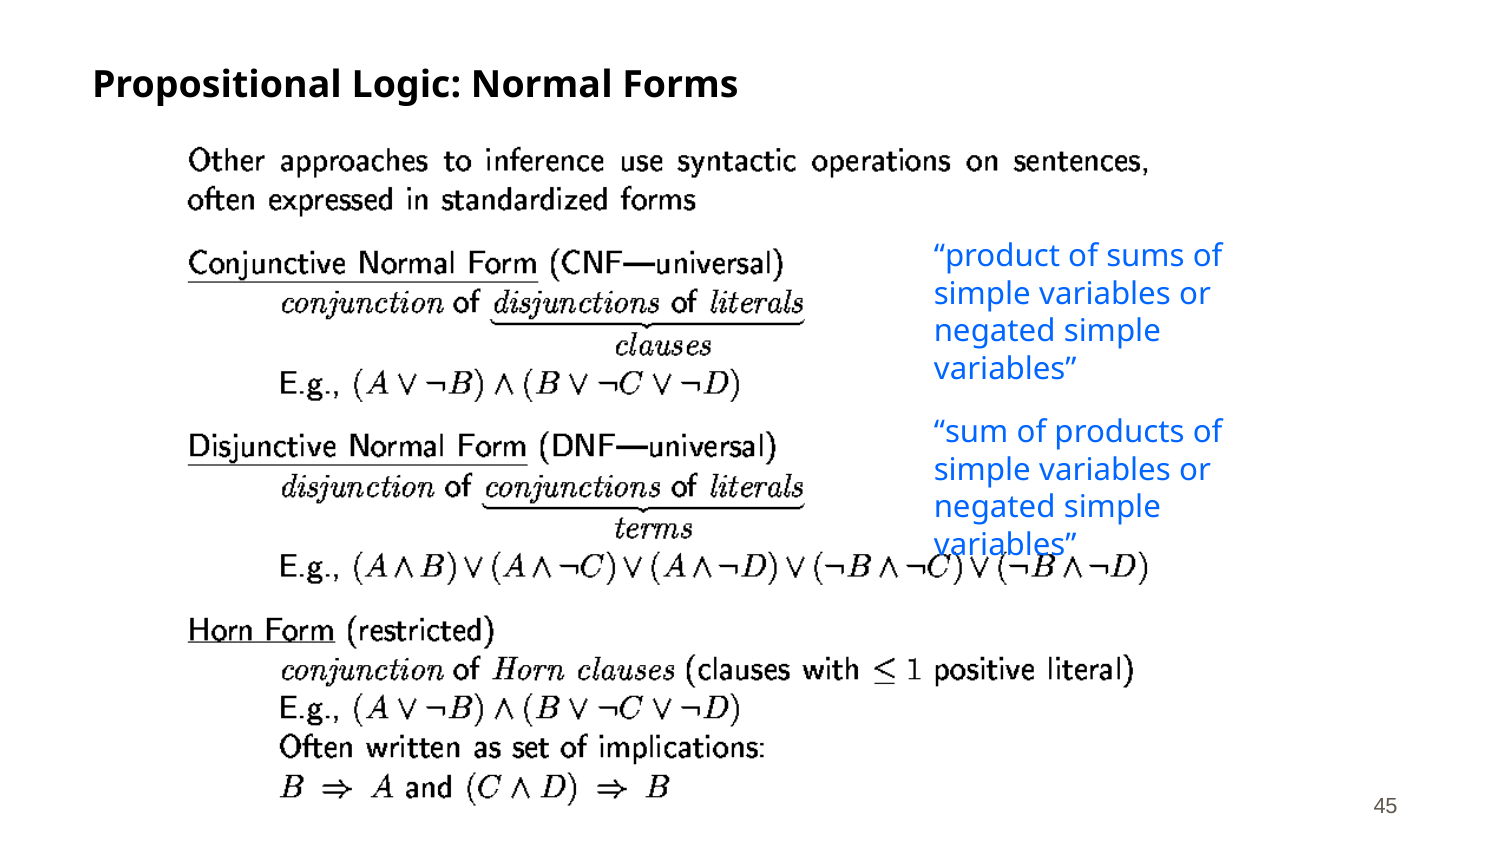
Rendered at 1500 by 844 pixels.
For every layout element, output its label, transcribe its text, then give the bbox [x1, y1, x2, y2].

slide_number ‹#› [1100, 768, 1413, 826]
picture [162, 134, 1166, 808]
title Propositional Logic: Normal Forms [77, 28, 1415, 113]
text_box “product of sums of simple variables or negated simple variables” [1169, 228, 1306, 393]
text_box “sum of products of simple variables or negated simple variables” [1169, 404, 1306, 569]
